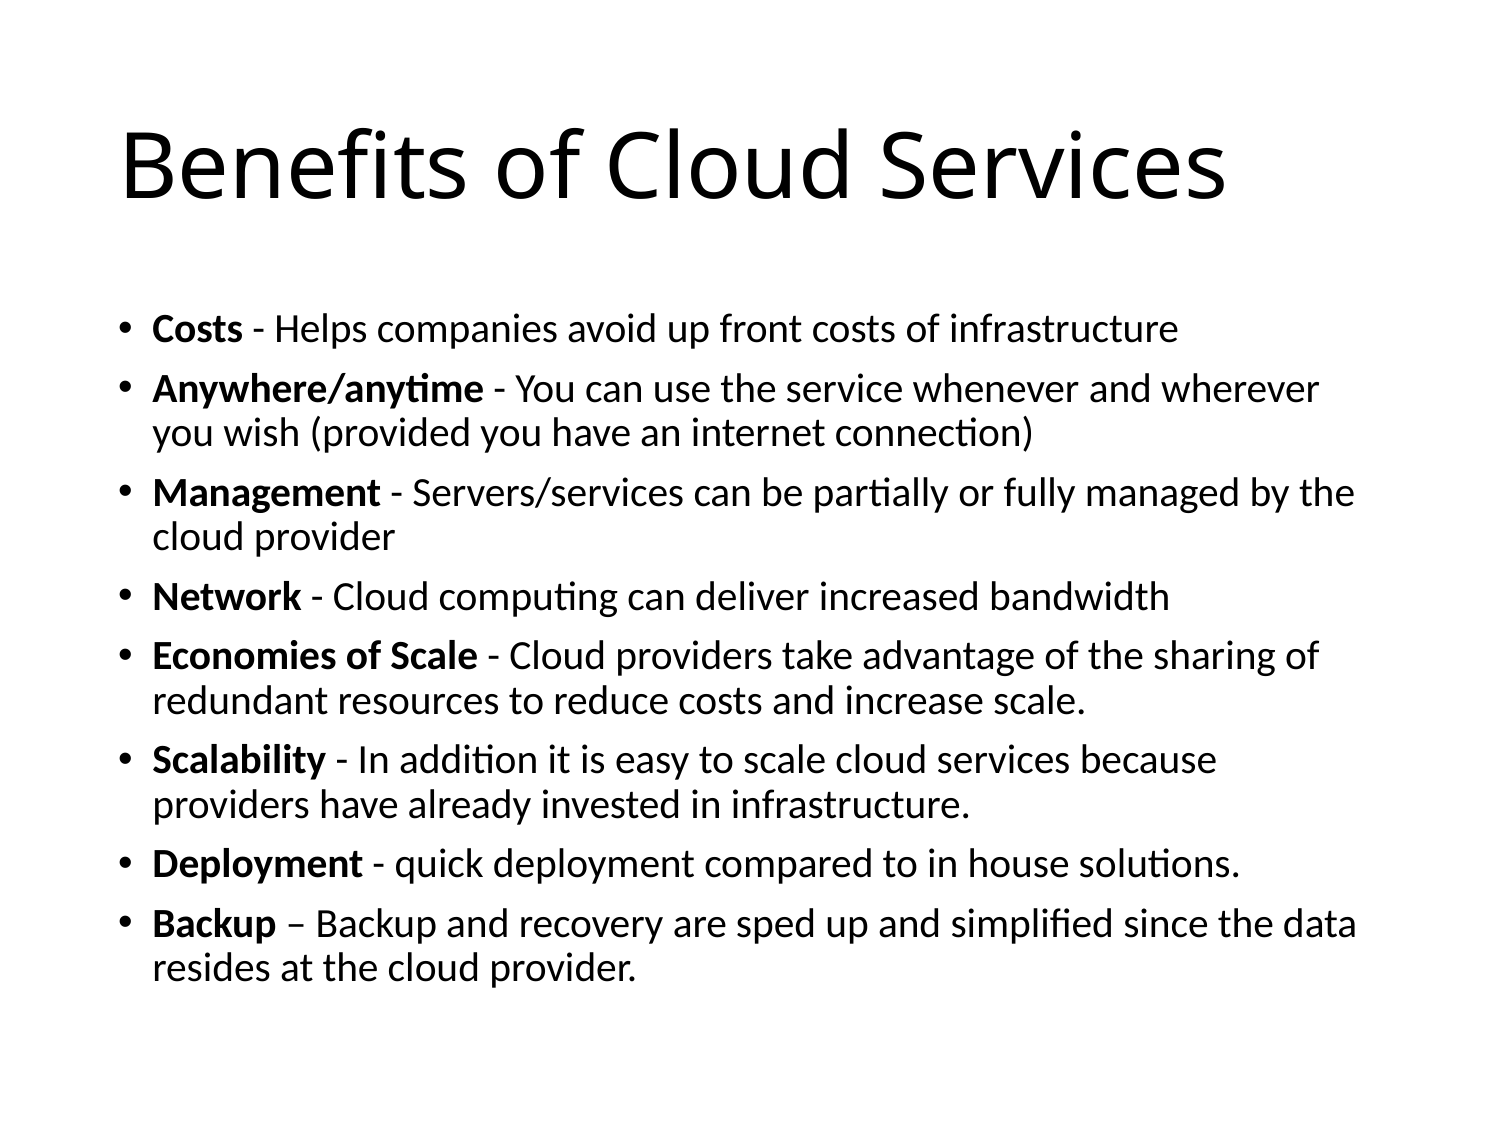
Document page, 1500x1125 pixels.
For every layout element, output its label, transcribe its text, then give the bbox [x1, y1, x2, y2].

list Costs - Helps companies avoid up front costs of infrastructure Anywhere/anytime - You can use the service whenever and wherever you wish (provided you have an internet connection) Management - Servers/services can be partially or fully managed by the cloud provider Network - Cloud computing can deliver increased bandwidth Economies of Scale - Cloud providers take advantage of the sharing of redundant resources to reduce costs and increase scale. Scalability - In addition it is easy to scale cloud services because providers have already invested in infrastructure. Deployment - quick deployment compared to in house solutions. Backup – Backup and recovery are sped up and simplified since the data resides at the cloud provider. [103, 299, 1397, 1014]
title Benefits of Cloud Services [103, 59, 1397, 278]
